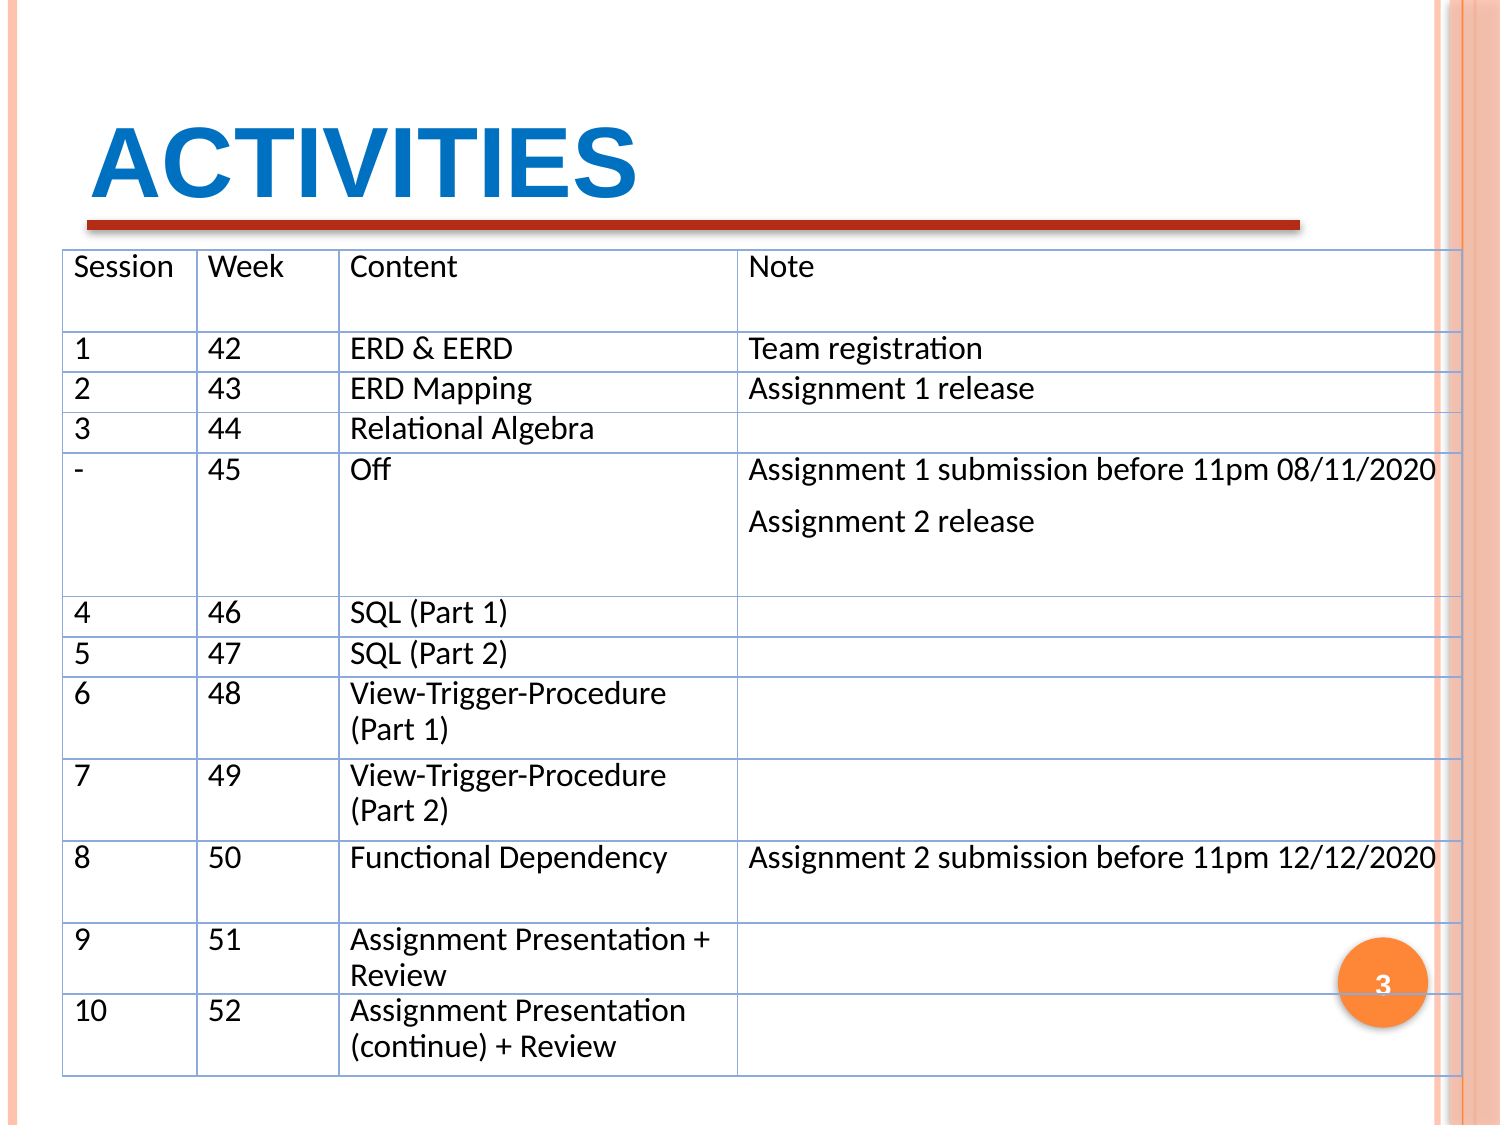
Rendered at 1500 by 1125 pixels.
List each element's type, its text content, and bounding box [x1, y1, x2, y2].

table_cell ERD & EERD [340, 333, 737, 371]
table_cell Relational Algebra [340, 413, 737, 452]
table_cell 8 [63, 842, 196, 922]
table_cell Assignment Presentation (continue) + Review [340, 995, 737, 1075]
table_cell View-Trigger-Procedure (Part 2) [340, 760, 737, 840]
table_cell Assignment 1 submission before 11pm 08/11/2020 Assignment 2 release [738, 454, 1461, 596]
table_cell 9 [63, 924, 196, 993]
table_cell ERD Mapping [340, 373, 737, 412]
table_cell 42 [198, 333, 338, 371]
table_cell 50 [198, 842, 338, 922]
table_header Week [198, 251, 338, 331]
table_cell 47 [198, 638, 338, 676]
table_cell 51 [198, 924, 338, 993]
table_cell Assignment Presentation + Review [340, 924, 737, 993]
table_header Note [738, 251, 1461, 331]
table_cell 10 [63, 995, 196, 1075]
table_cell [738, 413, 1461, 452]
table_cell 46 [198, 597, 338, 636]
table_cell 2 [63, 373, 196, 412]
table_cell 7 [63, 760, 196, 840]
table_cell [738, 638, 1461, 676]
table_header Content [340, 251, 737, 331]
table_header Session [63, 251, 196, 331]
table_cell Assignment 1 release [738, 373, 1461, 412]
title Activities [75, 37, 1300, 225]
table_cell 44 [198, 413, 338, 452]
table_cell [738, 995, 1461, 1075]
table_cell 6 [63, 678, 196, 758]
table_cell - [63, 454, 196, 596]
table_cell 1 [63, 333, 196, 371]
table_cell Team registration [738, 333, 1461, 371]
table_cell [738, 678, 1461, 758]
table_cell 3 [63, 413, 196, 452]
table_cell Assignment 2 submission before 11pm 12/12/2020 [738, 842, 1461, 922]
table_cell SQL (Part 2) [340, 638, 737, 676]
table_cell View-Trigger-Procedure (Part 1) [340, 678, 737, 758]
table_cell Off [340, 454, 737, 596]
table_cell 5 [63, 638, 196, 676]
table_cell 45 [198, 454, 338, 596]
table_cell [738, 760, 1461, 840]
table_cell [738, 924, 1461, 993]
table_cell 4 [63, 597, 196, 636]
table_cell Functional Dependency [340, 842, 737, 922]
table_cell 52 [198, 995, 338, 1075]
table_cell SQL (Part 1) [340, 597, 737, 636]
table_cell 43 [198, 373, 338, 412]
table_cell [738, 597, 1461, 636]
table_cell 48 [198, 678, 338, 758]
table_cell 49 [198, 760, 338, 840]
